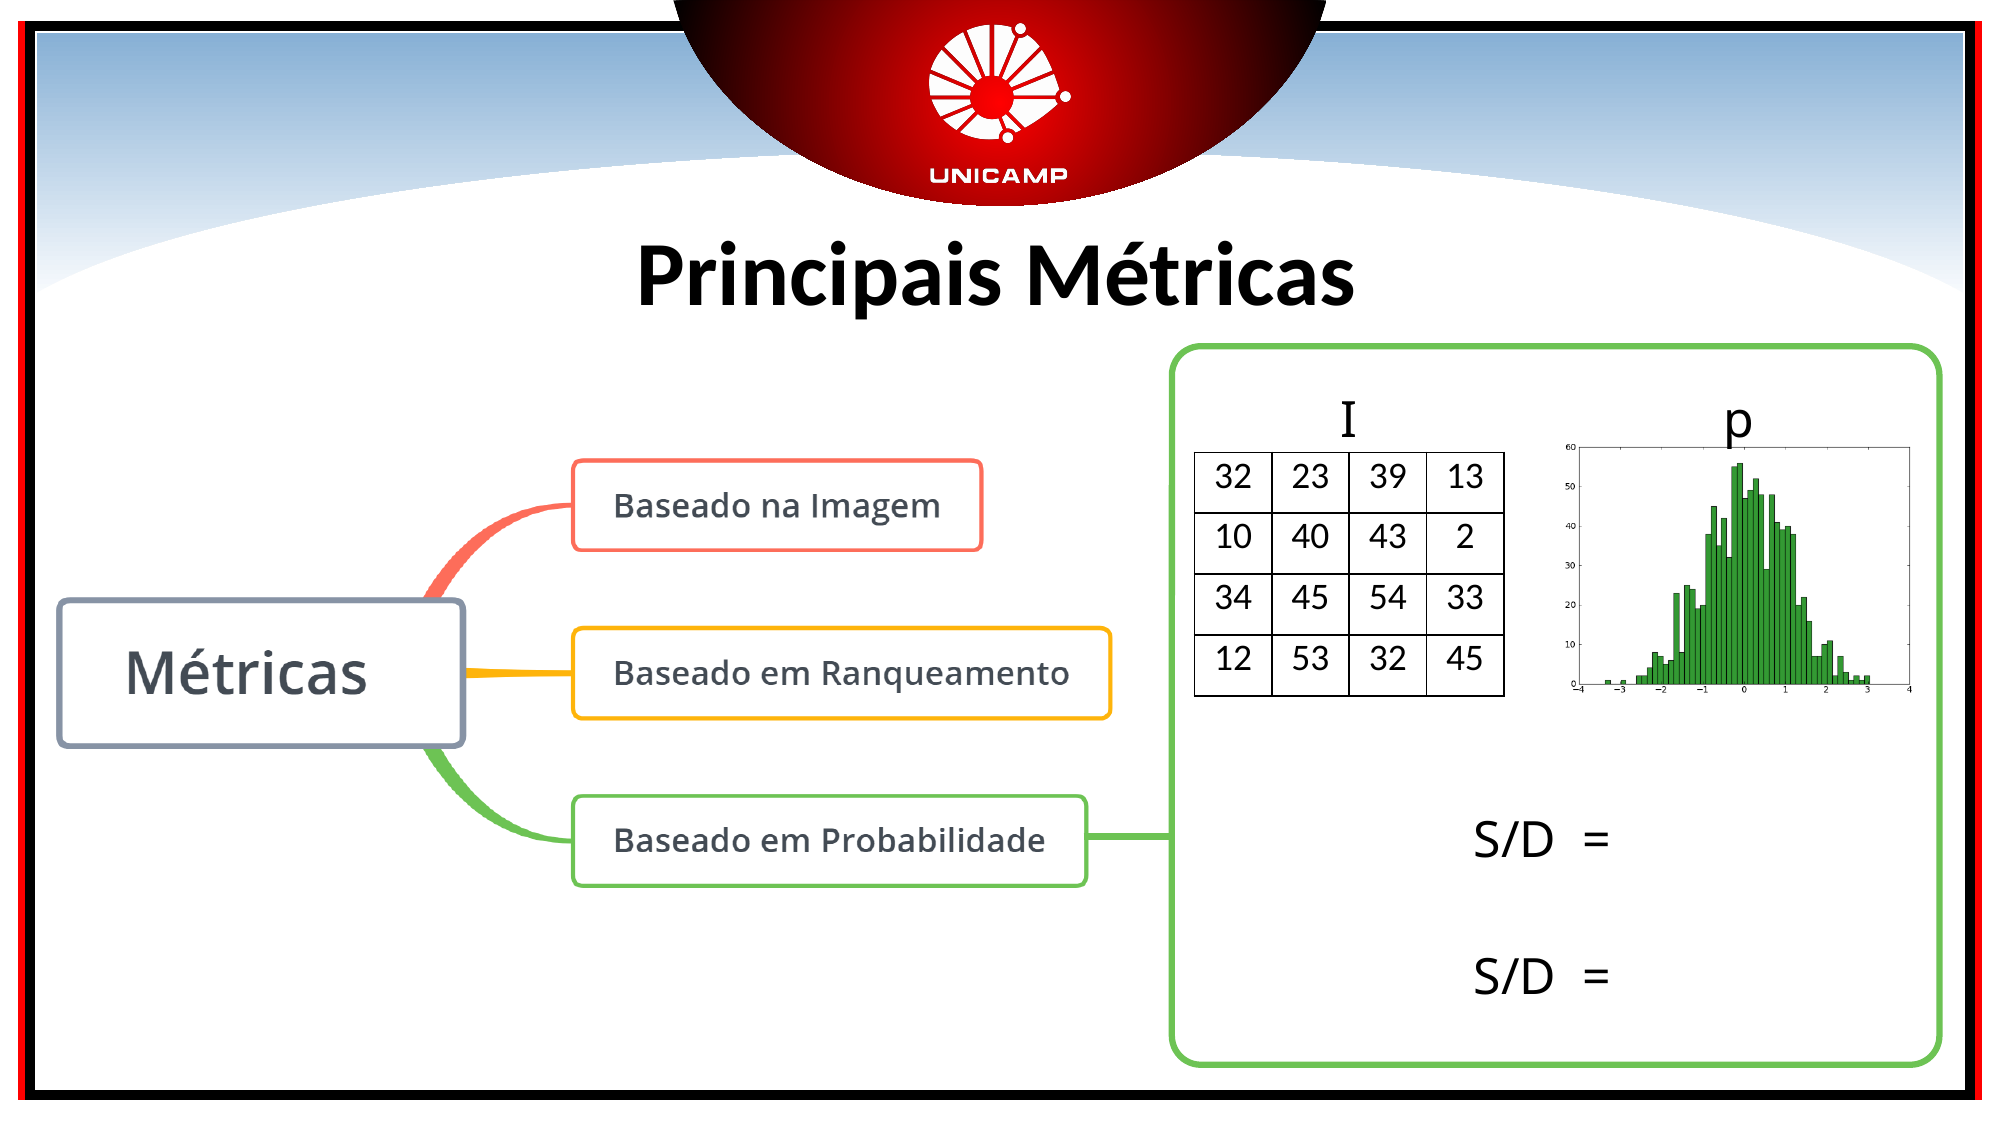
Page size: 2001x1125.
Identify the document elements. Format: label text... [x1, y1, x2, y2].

table_cell 53 [1273, 636, 1348, 695]
text_box I [1194, 380, 1504, 456]
table_cell 43 [1350, 514, 1426, 573]
text_box p [1583, 380, 1894, 437]
table_cell 12 [1195, 636, 1271, 695]
table_header 13 [1427, 456, 1503, 512]
text_box [1182, 156, 1363, 166]
text_box [22, 25, 29, 166]
picture [929, 23, 1071, 183]
text_box [672, 0, 1328, 166]
table_header 23 [1273, 456, 1348, 512]
text_box [22, 385, 29, 1096]
table_cell 32 [1350, 636, 1426, 695]
table_cell 2 [1427, 514, 1503, 573]
table_cell 54 [1350, 575, 1426, 634]
text_box [1318, 25, 1971, 166]
table_cell 10 [1195, 514, 1271, 573]
text_box [29, 385, 1971, 1096]
picture [51, 452, 1116, 894]
table_cell 34 [1195, 575, 1271, 634]
table_cell 45 [1427, 636, 1503, 695]
table_cell 40 [1273, 514, 1348, 573]
text_box [1170, 345, 1941, 1066]
slide_number 28 [1412, 1013, 1863, 1074]
table_cell 33 [1427, 575, 1503, 634]
title Principais Métricas [22, 166, 1971, 385]
table_header 32 [1195, 456, 1271, 512]
text_box [29, 25, 682, 166]
table_cell 45 [1273, 575, 1348, 634]
text_box [1971, 25, 1978, 1096]
text_box [636, 156, 817, 166]
text_box [1201, 31, 1965, 166]
picture [1560, 437, 1917, 696]
table_header 39 [1350, 456, 1426, 512]
text_box [35, 31, 799, 166]
